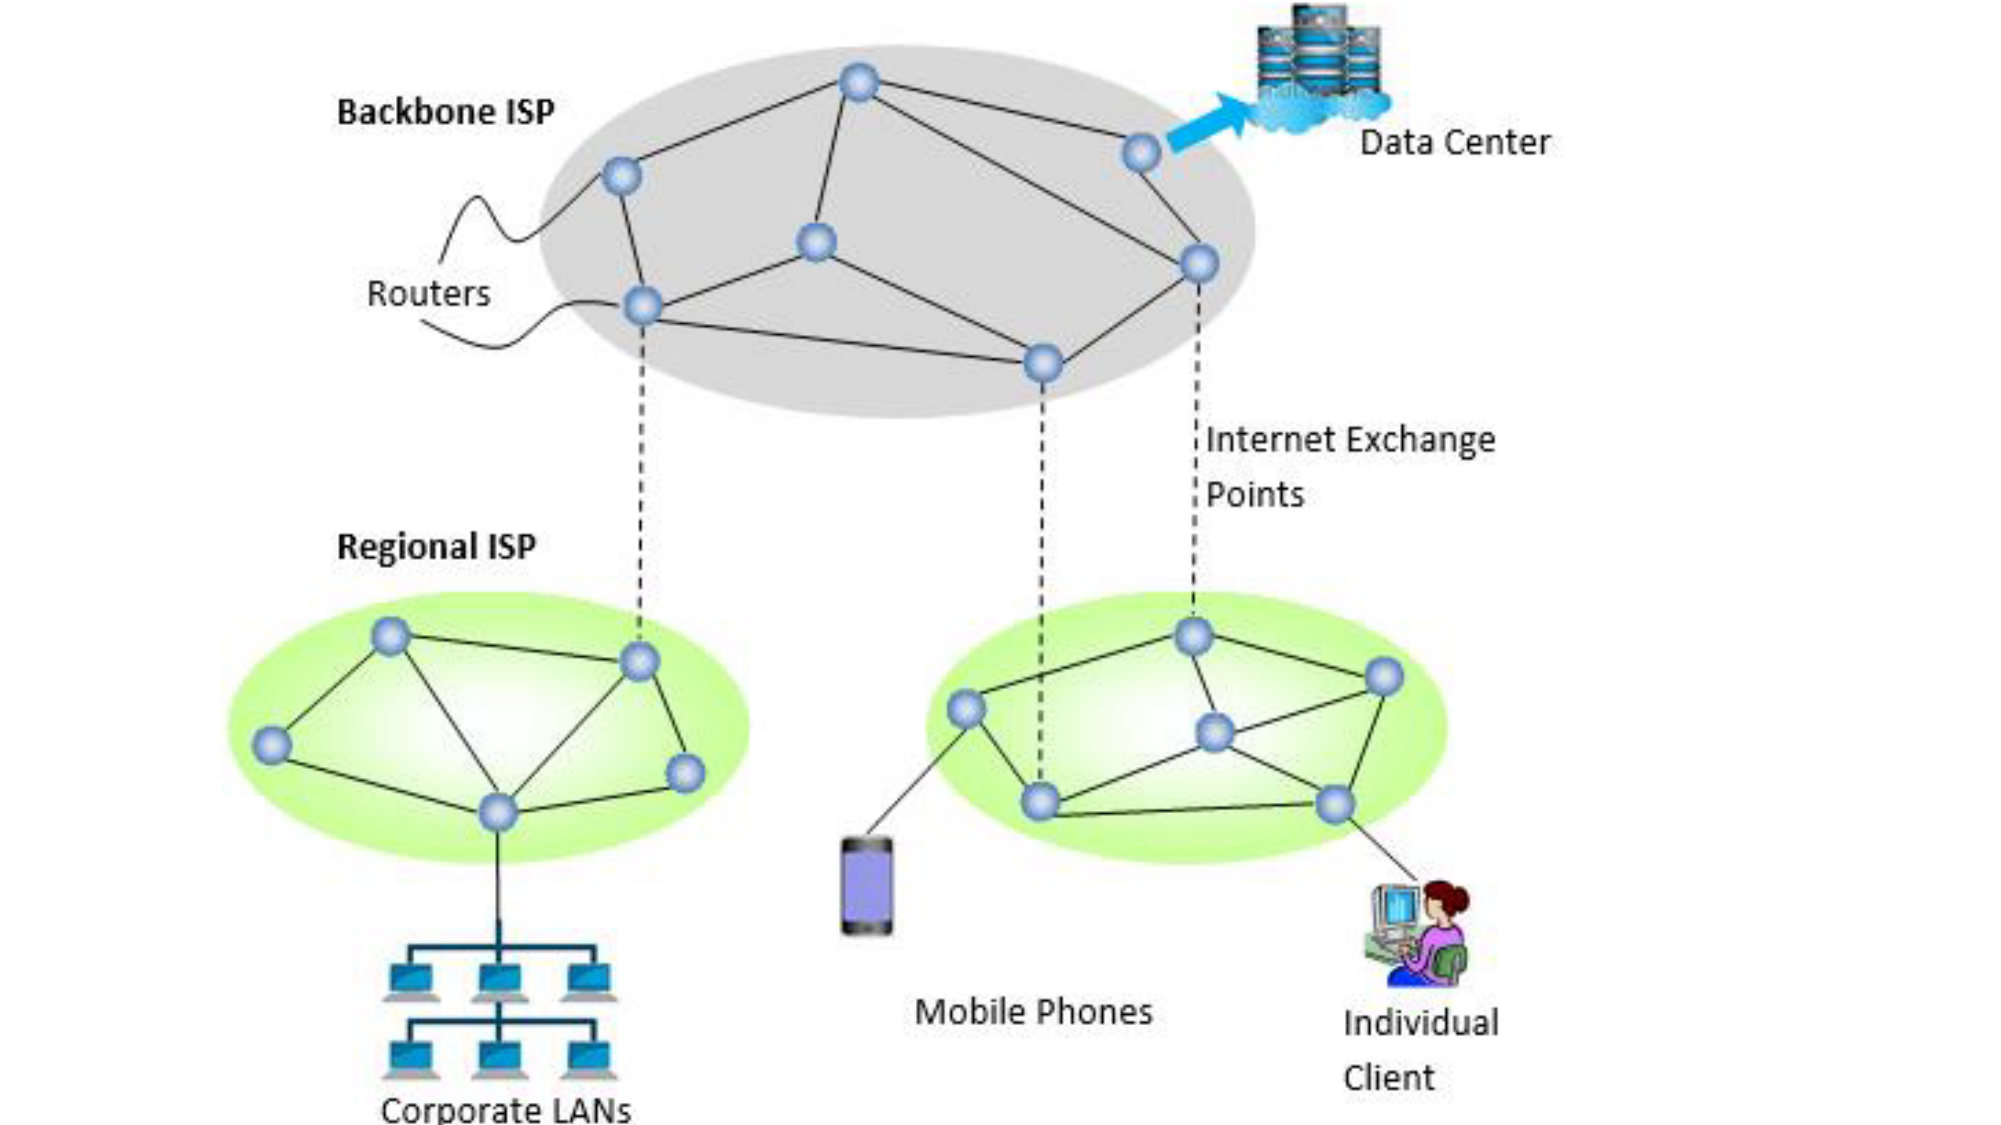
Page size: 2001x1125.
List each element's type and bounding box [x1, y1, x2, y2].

list [186, 0, 1589, 1125]
